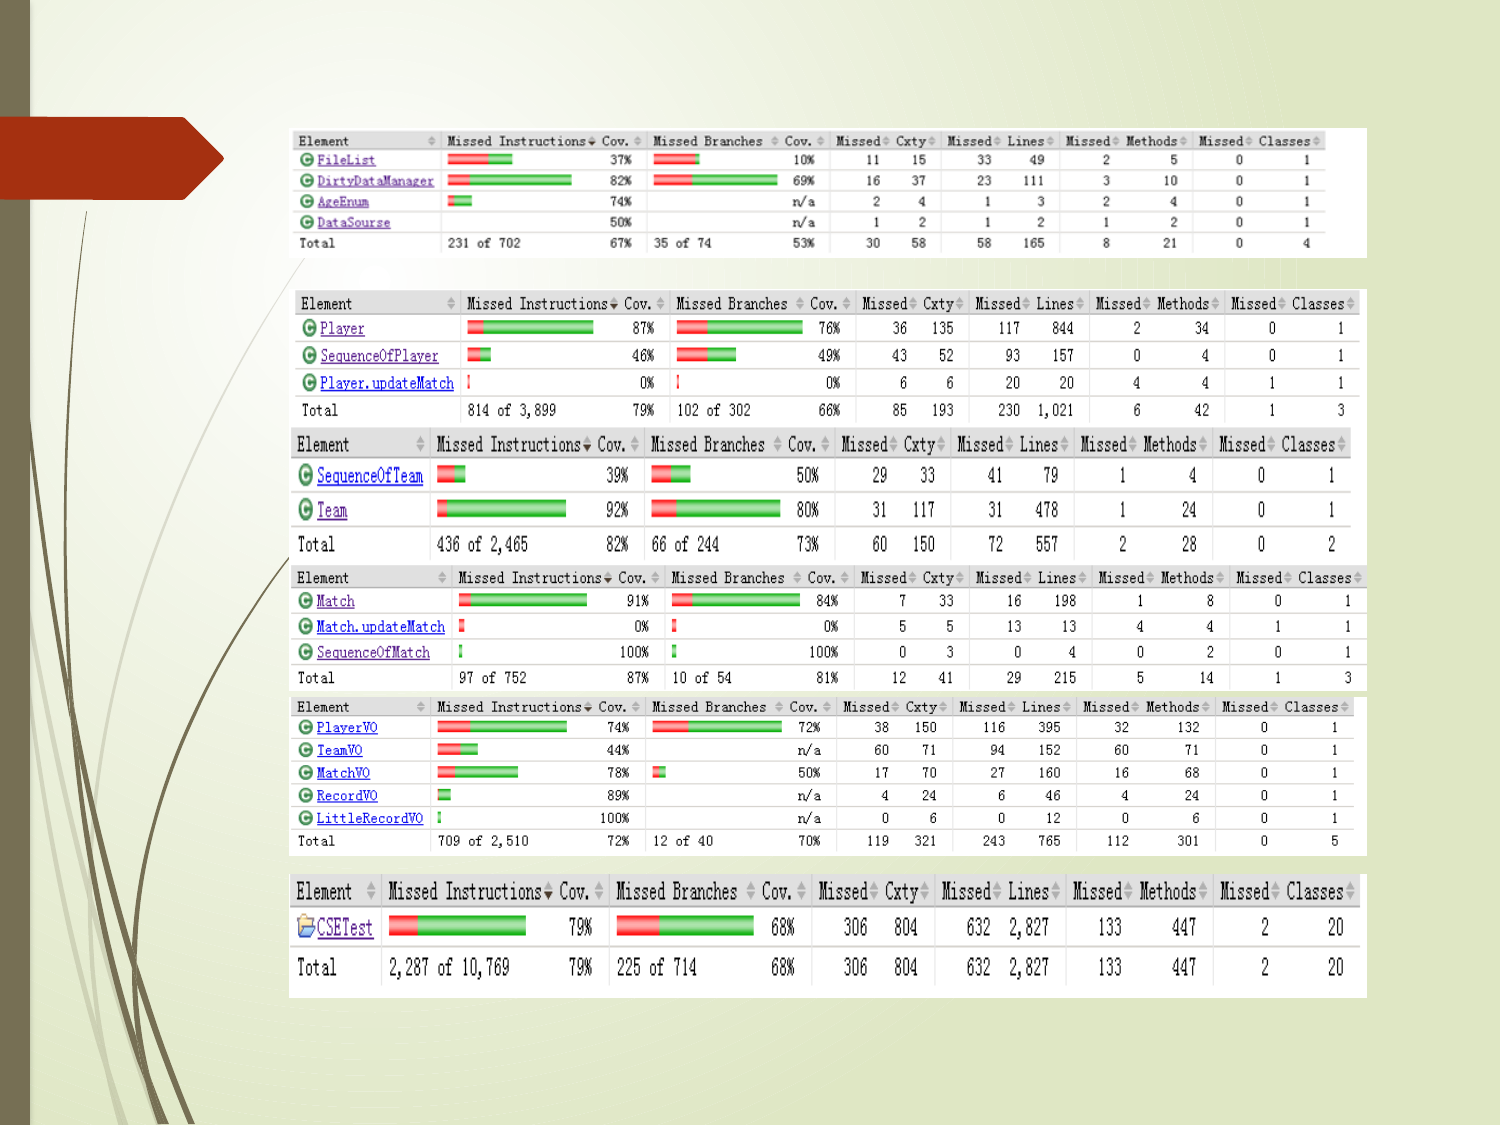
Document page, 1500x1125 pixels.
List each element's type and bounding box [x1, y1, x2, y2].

picture [289, 874, 1368, 998]
picture [289, 289, 1368, 691]
picture [289, 127, 1368, 258]
picture [289, 697, 1368, 856]
